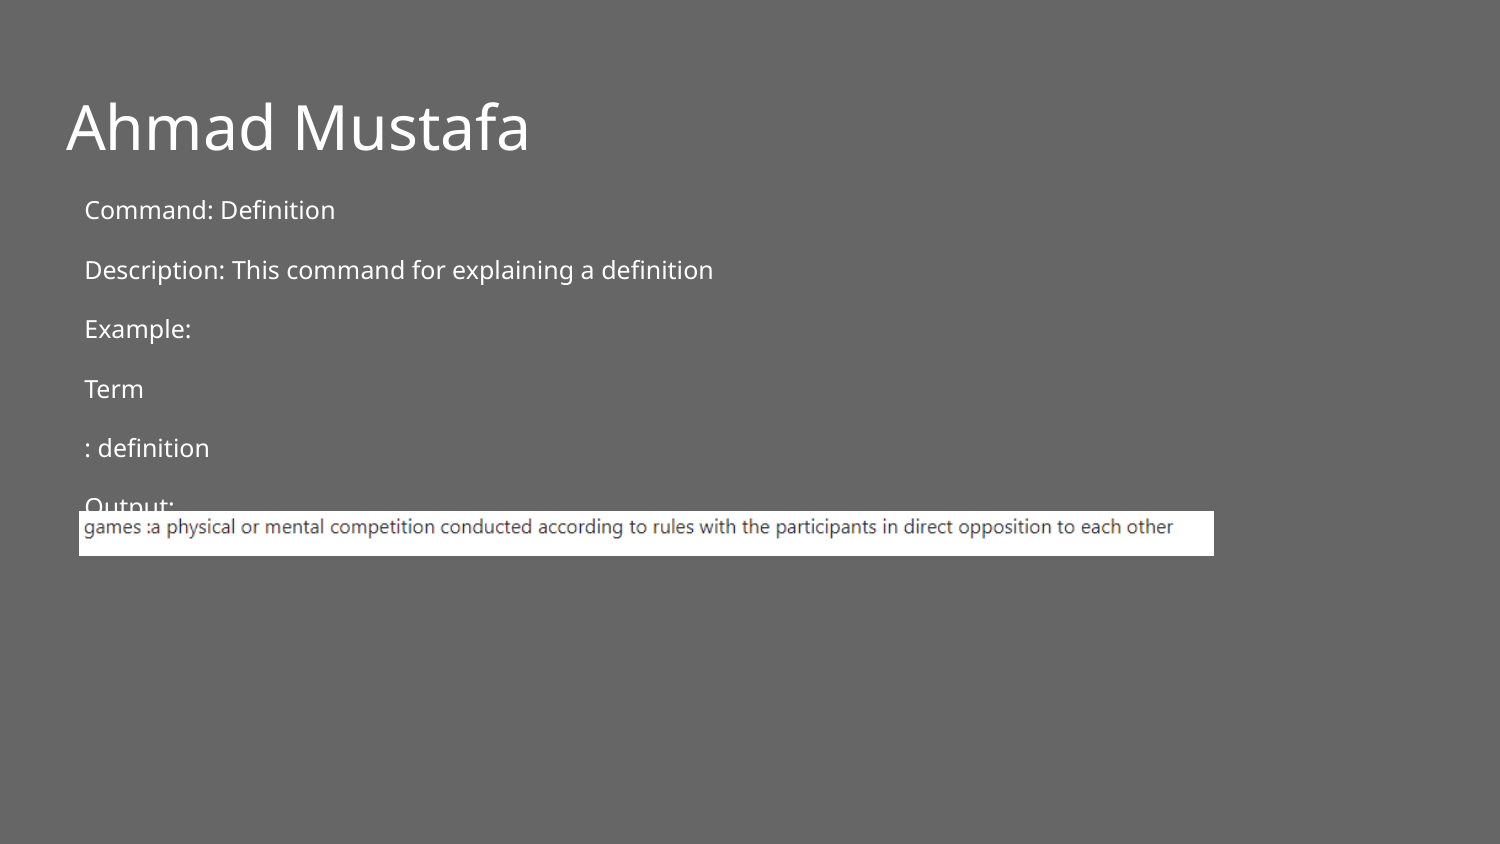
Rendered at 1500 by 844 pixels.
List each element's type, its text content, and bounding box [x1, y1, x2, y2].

title Ahmad Mustafa [51, 72, 1449, 556]
list Command: Definition Description: This command for explaining a definition Example: Term : definition Output: [69, 175, 1224, 653]
picture [79, 511, 1214, 557]
